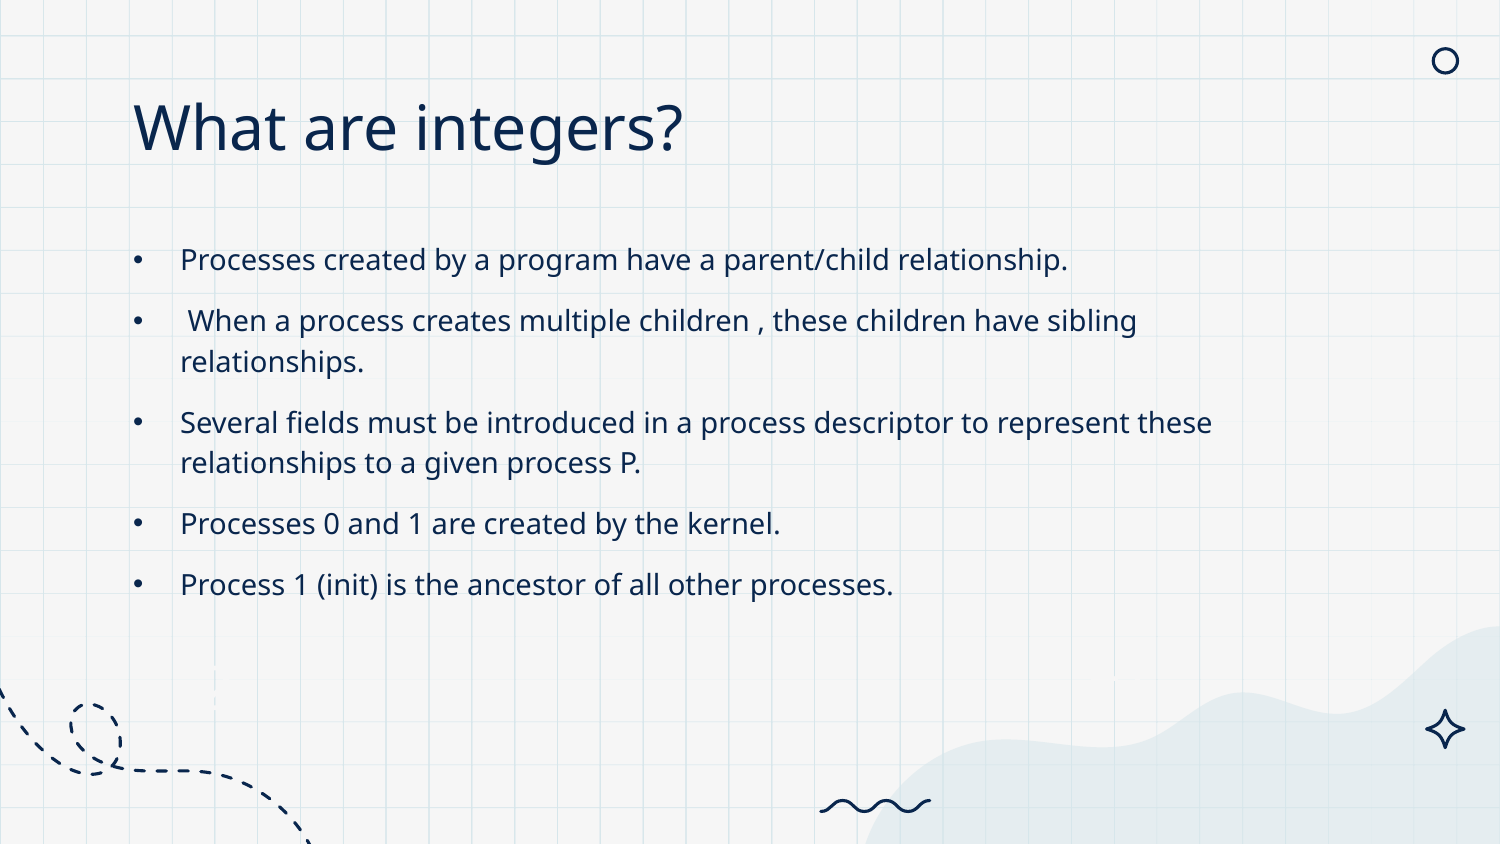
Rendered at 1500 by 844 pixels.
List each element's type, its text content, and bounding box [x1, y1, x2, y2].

subtitle Processes created by a program have a parent/child relationship. When a process creates multiple children , these children have sibling relationships. Several fields must be introduced in a process descriptor to represent these relationships to a given process P. Processes 0 and 1 are created by the kernel. Process 1 (init) is the ancestor of all other processes. [118, 221, 1286, 410]
picture [0, 0, 1500, 844]
title What are integers? [118, 72, 1382, 167]
